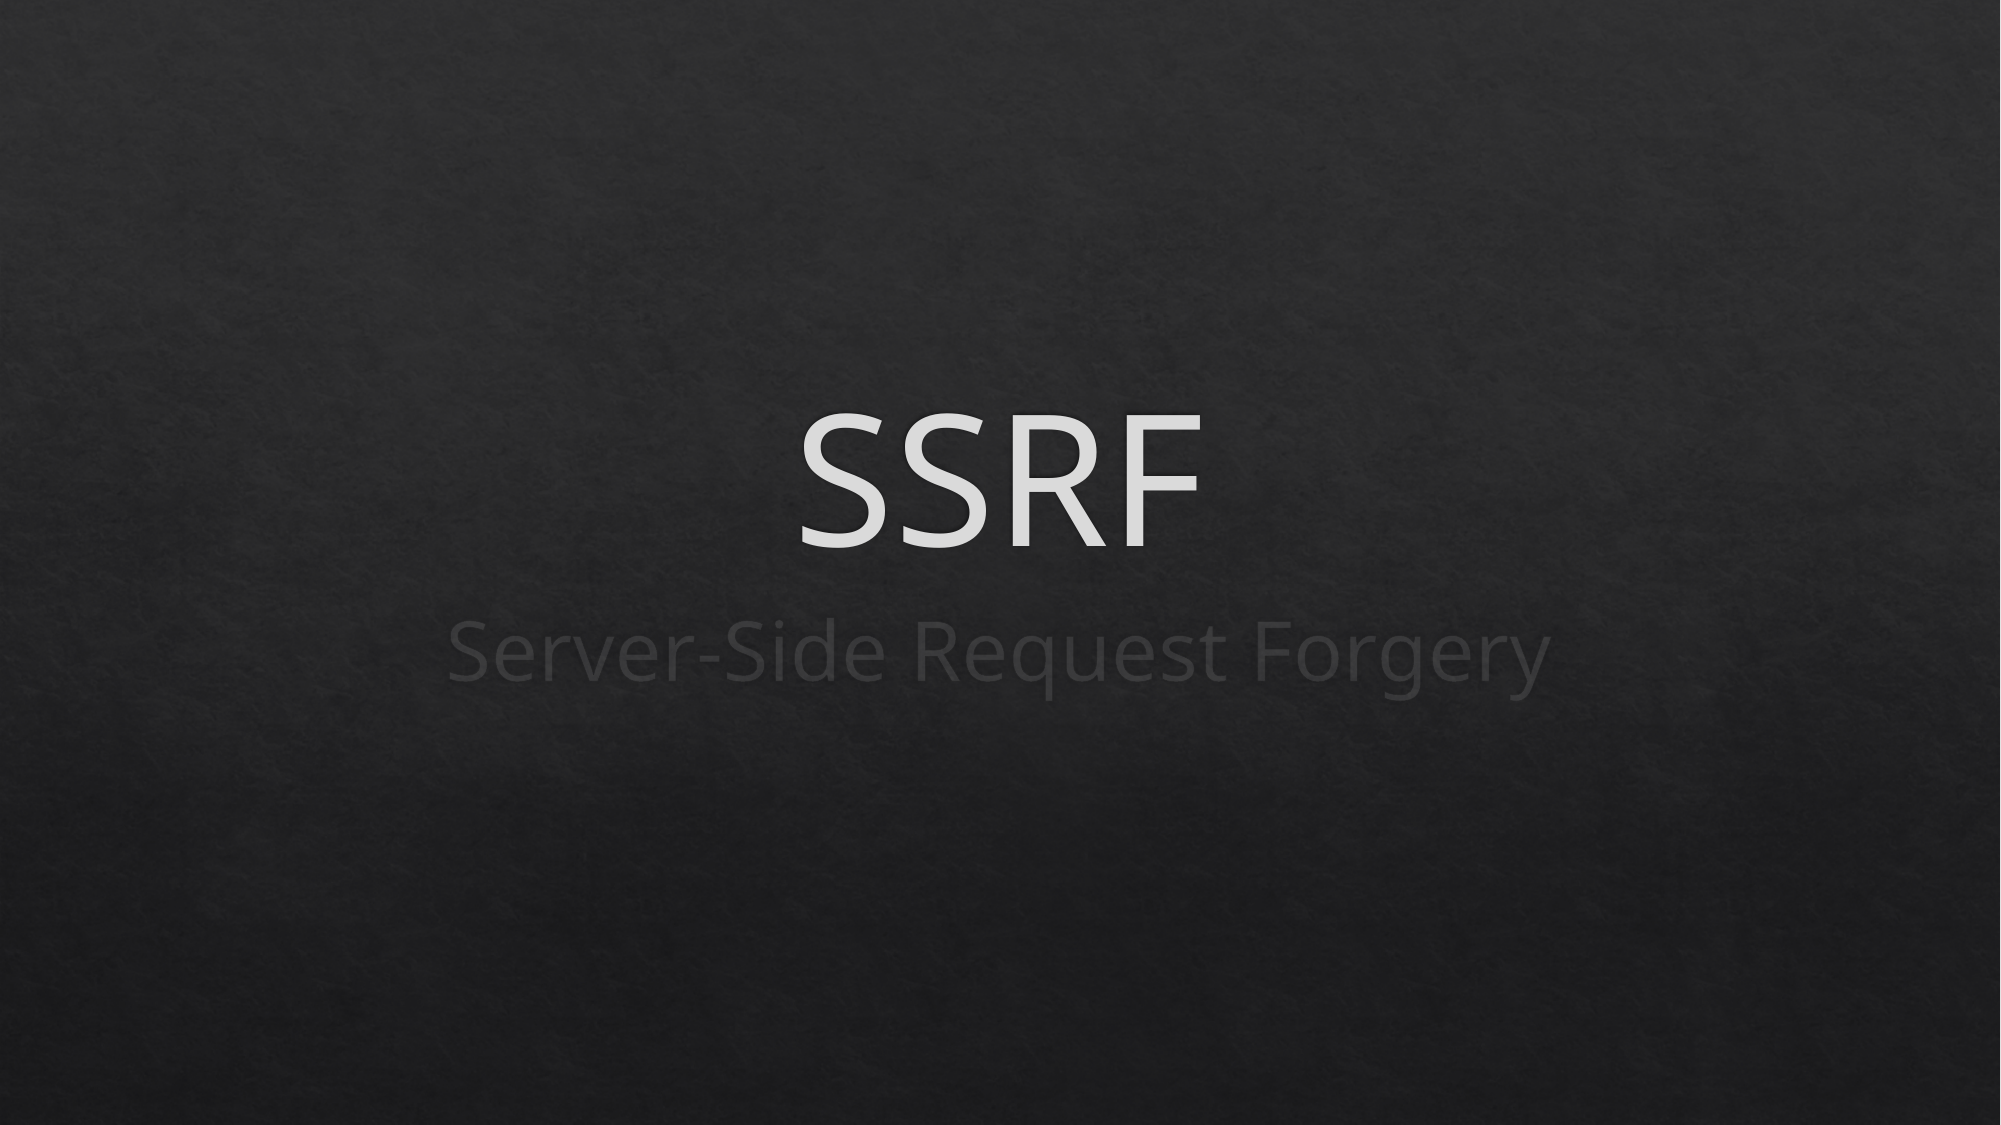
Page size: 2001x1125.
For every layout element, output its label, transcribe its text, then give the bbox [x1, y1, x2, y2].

subtitle Server-Side Request Forgery [224, 590, 1774, 763]
title SSRF [224, 290, 1774, 587]
